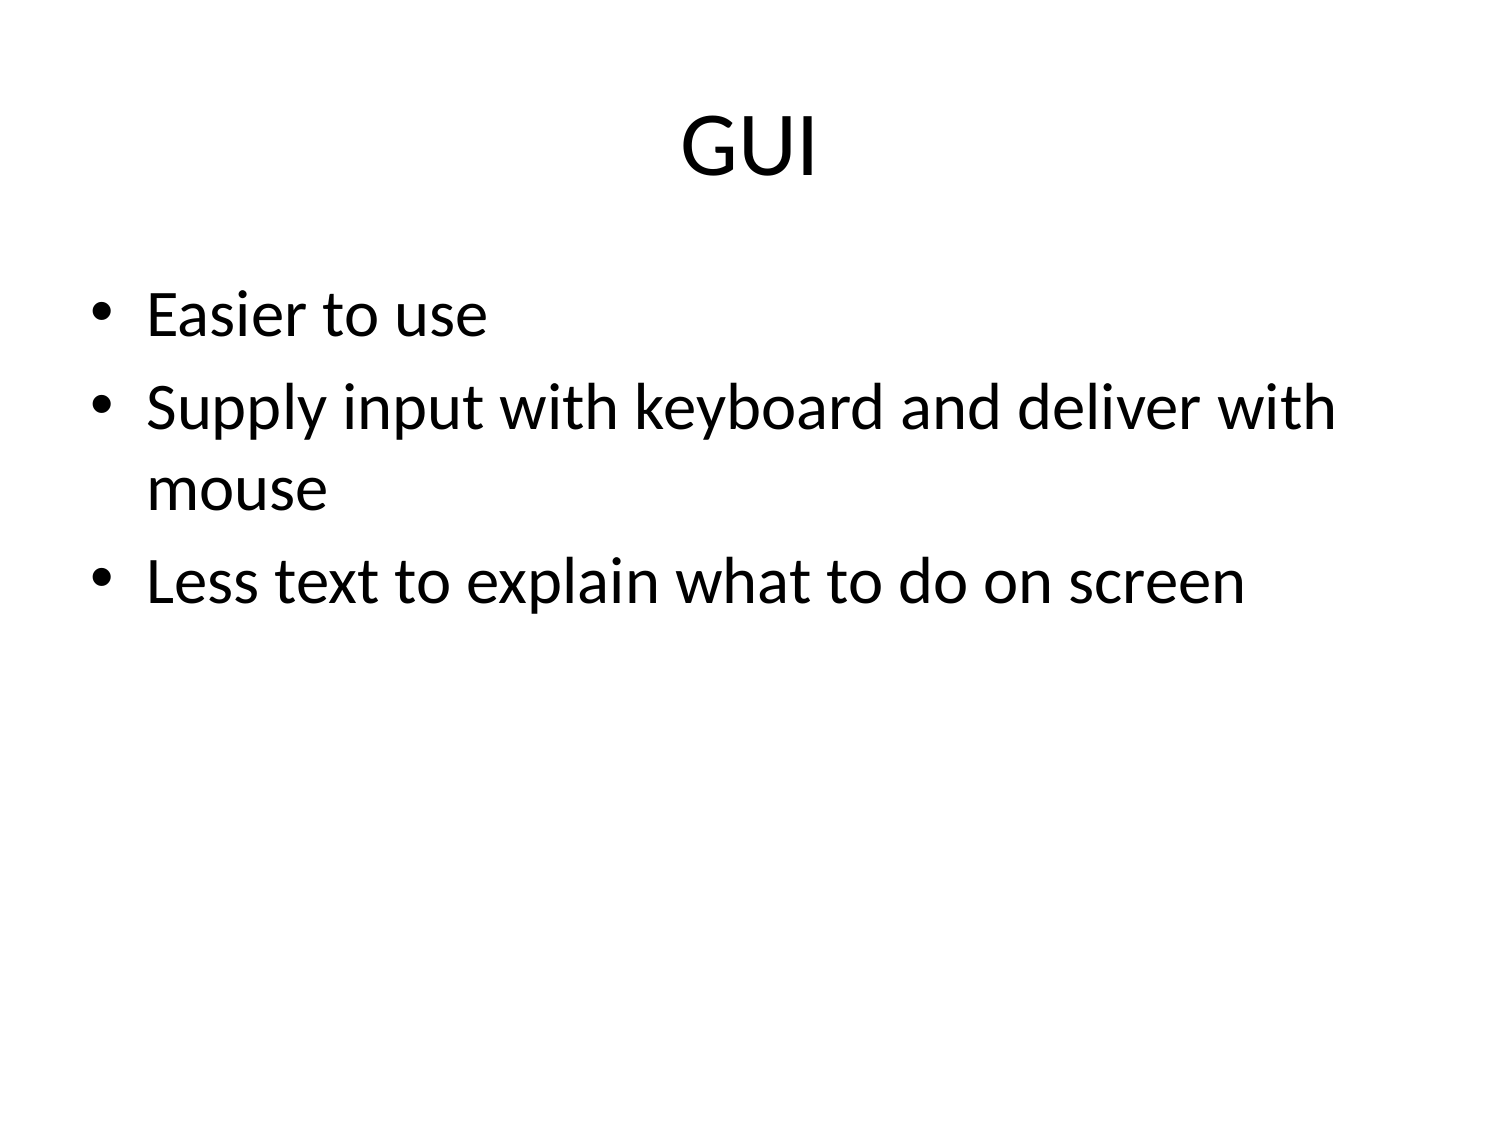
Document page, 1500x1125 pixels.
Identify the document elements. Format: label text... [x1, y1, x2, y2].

list Easier to use Supply input with keyboard and deliver with mouse Less text to explain what to do on screen [75, 262, 1425, 1005]
title GUI [75, 45, 1425, 233]
